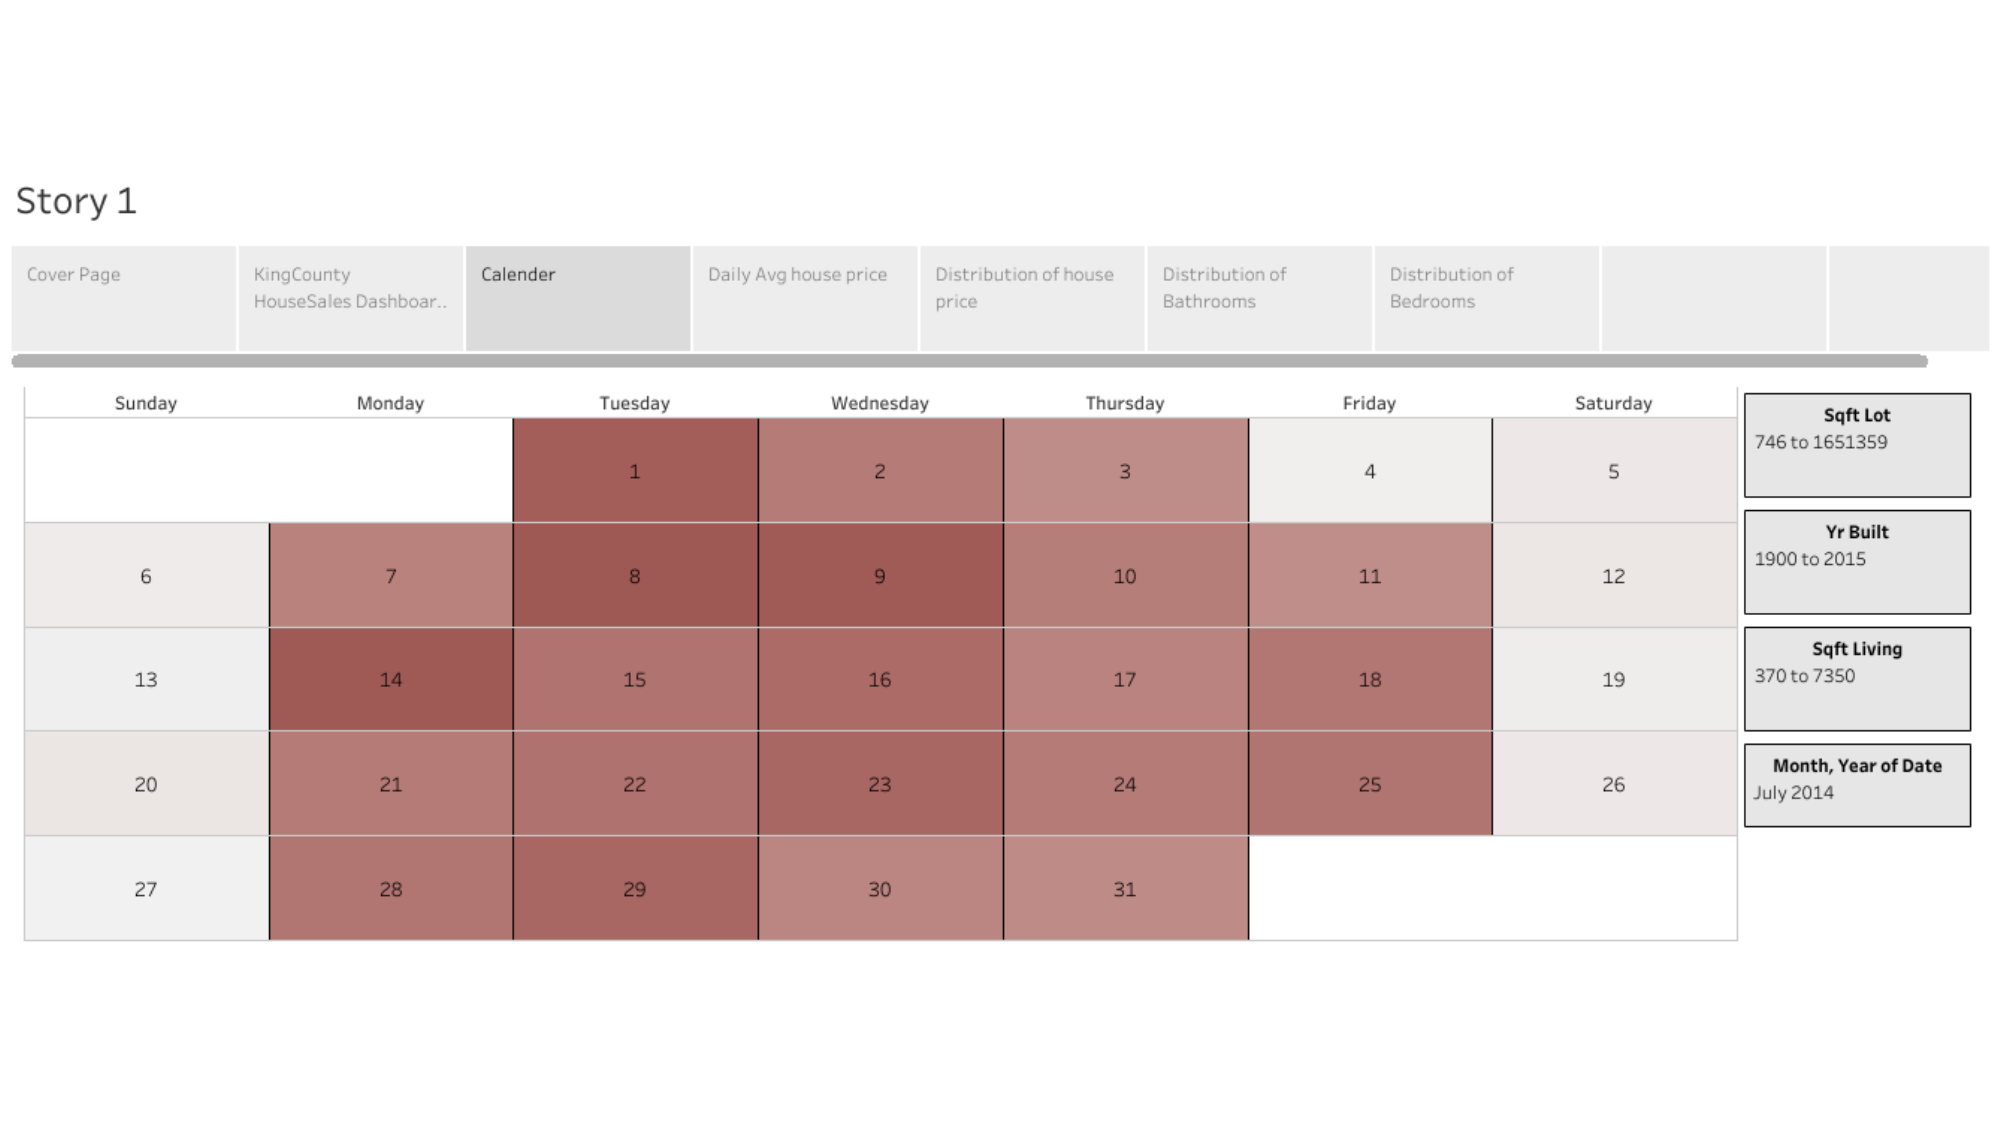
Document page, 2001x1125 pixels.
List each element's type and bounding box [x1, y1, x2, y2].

picture [0, 161, 2000, 964]
